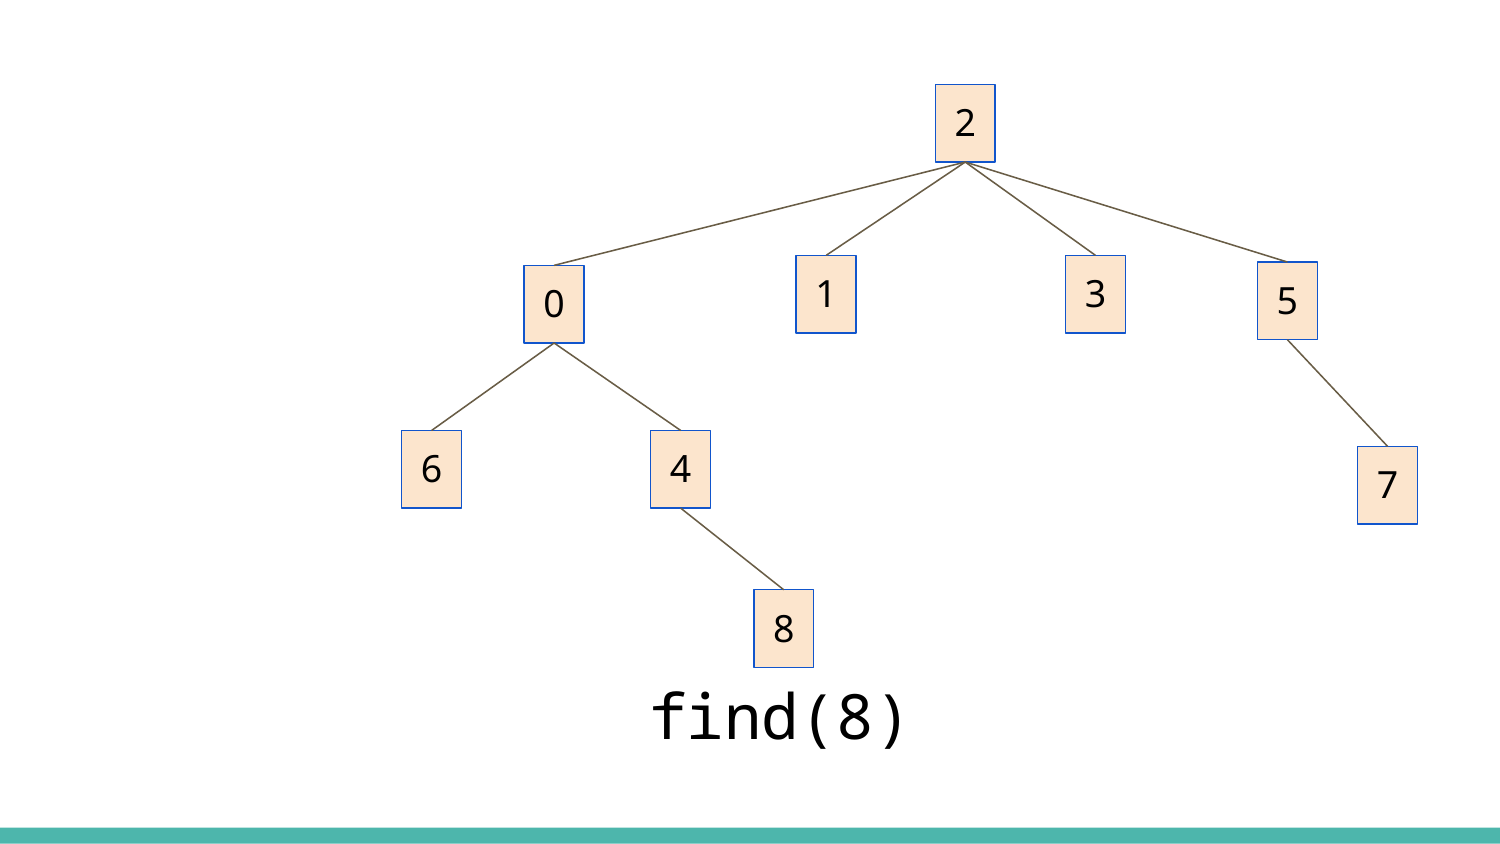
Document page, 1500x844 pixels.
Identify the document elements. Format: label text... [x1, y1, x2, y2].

text_box 4 [650, 430, 711, 509]
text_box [680, 507, 784, 590]
text_box 1 [796, 273, 857, 333]
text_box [553, 161, 966, 266]
text_box 3 [1065, 270, 1126, 333]
text_box 0 [524, 265, 585, 341]
text_box find(8) [579, 661, 982, 782]
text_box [1287, 339, 1388, 447]
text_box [553, 342, 681, 431]
text_box 5 [1257, 261, 1318, 340]
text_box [431, 342, 552, 431]
text_box 8 [753, 589, 814, 661]
text_box 6 [401, 430, 462, 509]
text_box 7 [1357, 446, 1418, 524]
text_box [967, 161, 1288, 263]
text_box 2 [935, 84, 996, 159]
